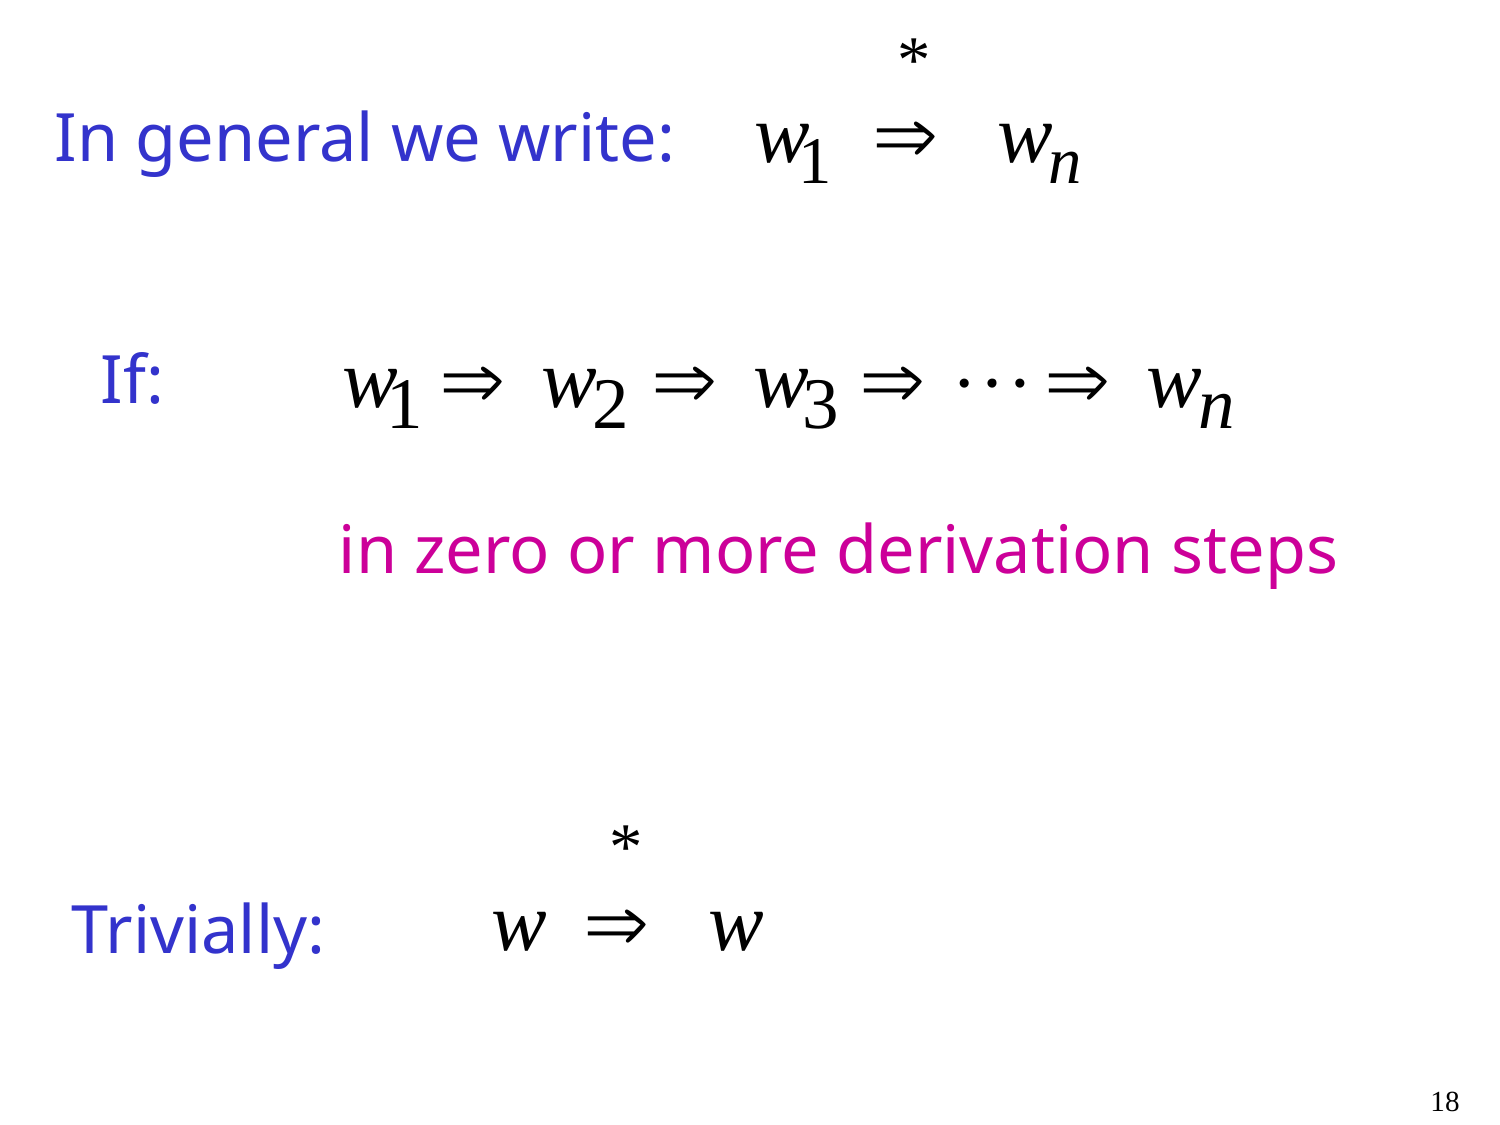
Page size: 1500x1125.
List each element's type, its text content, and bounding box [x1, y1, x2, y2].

text_box in zero or more derivation steps [324, 499, 1354, 595]
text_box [337, 337, 1240, 437]
slide_number 18 [1162, 1074, 1476, 1125]
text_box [749, 24, 1086, 190]
text_box Trivially: [57, 879, 341, 974]
text_box If: [85, 329, 180, 424]
text_box In general we write: [39, 87, 692, 183]
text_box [487, 812, 765, 976]
